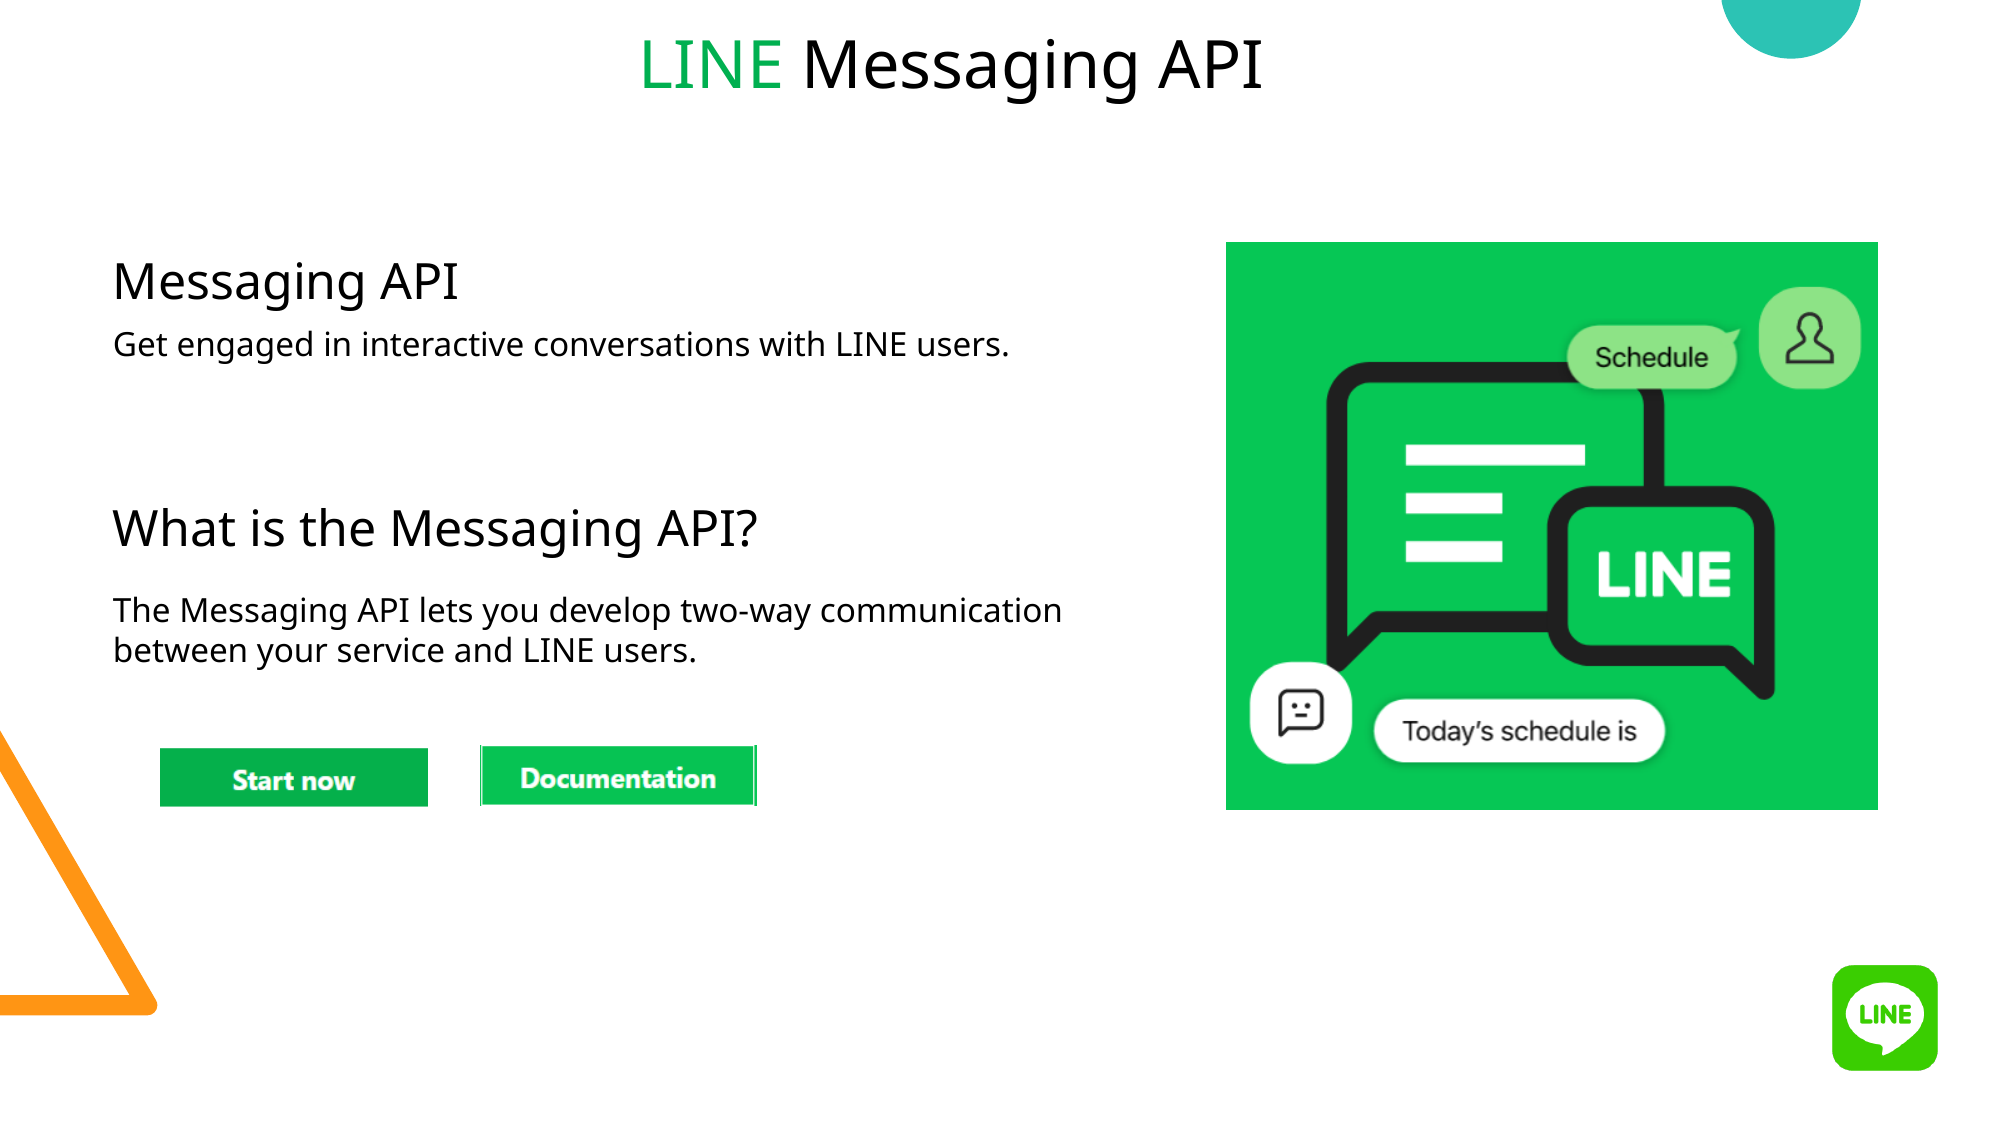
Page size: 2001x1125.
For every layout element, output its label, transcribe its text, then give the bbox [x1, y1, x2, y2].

text_box Get engaged in interactive conversations with LINE users. [98, 315, 1139, 371]
text_box The Messaging API lets you develop two-way communication between your service and LINE users. [98, 581, 1139, 676]
text_box LINE Messaging API [334, 14, 1587, 109]
text_box Messaging API [98, 242, 1099, 315]
picture [160, 747, 428, 808]
picture [1226, 242, 1878, 810]
picture [480, 745, 757, 806]
picture [1831, 964, 1938, 1071]
text_box What is the Messaging API? [98, 488, 1099, 564]
